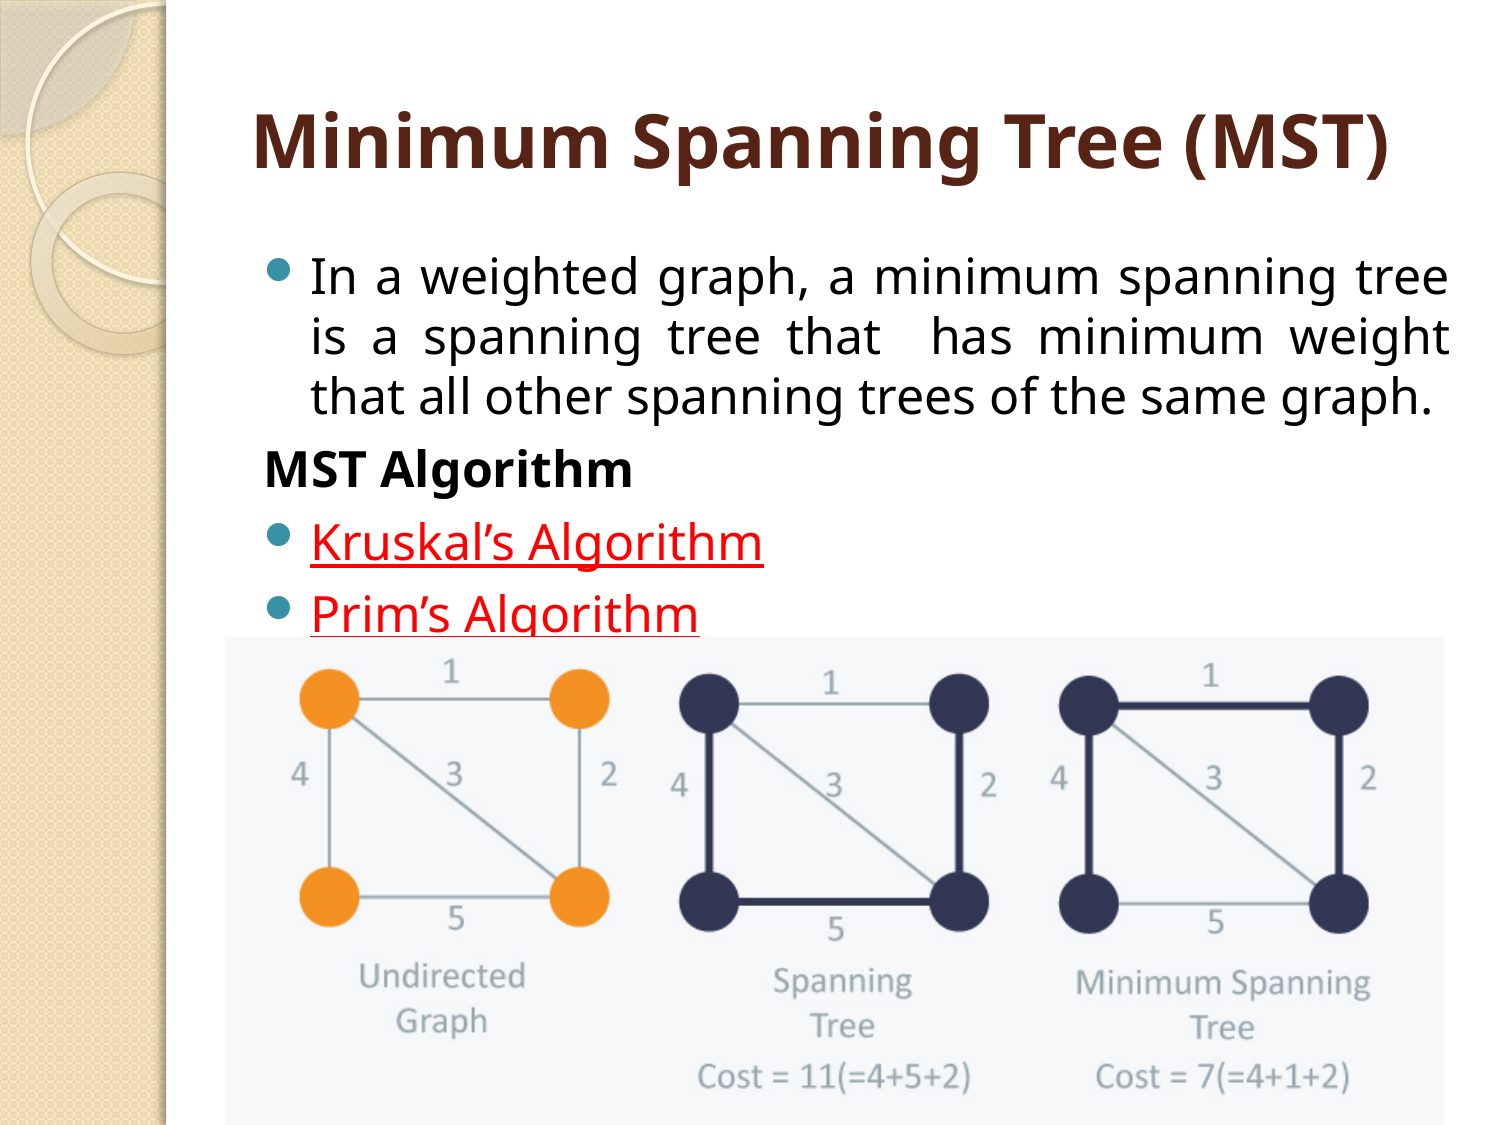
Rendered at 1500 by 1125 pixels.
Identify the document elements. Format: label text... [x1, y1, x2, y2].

list In a weighted graph, a minimum spanning tree is a spanning tree that has minimum weight that all other spanning trees of the same graph. MST Algorithm Kruskal’s Algorithm Prim’s Algorithm Both are greedy algorithms. [235, 237, 1466, 1025]
picture [224, 637, 1444, 1125]
title Minimum Spanning Tree (MST) [235, 45, 1466, 233]
